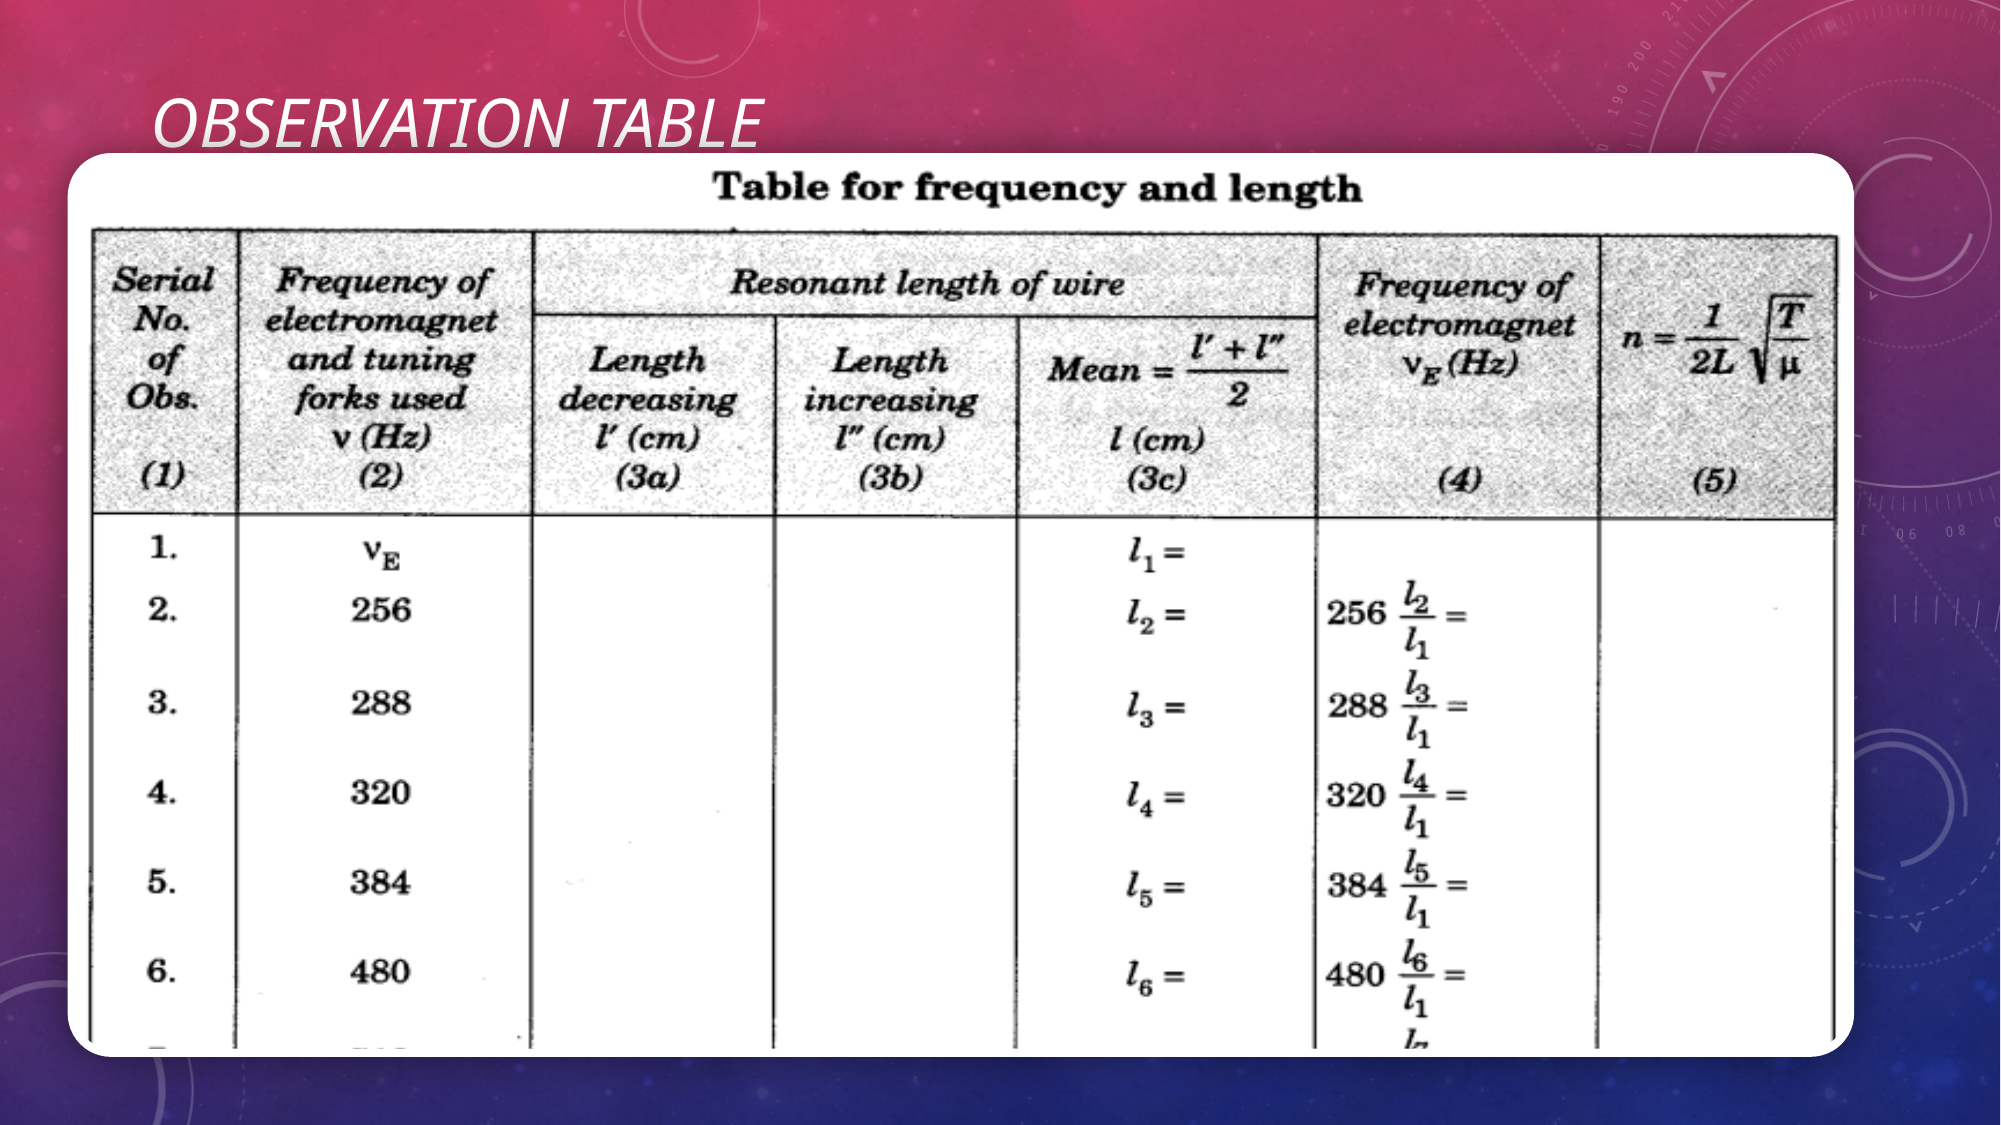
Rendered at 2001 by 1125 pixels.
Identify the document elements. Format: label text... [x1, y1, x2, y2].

picture [0, 0, 2001, 1125]
title Observation Table [135, 38, 789, 125]
